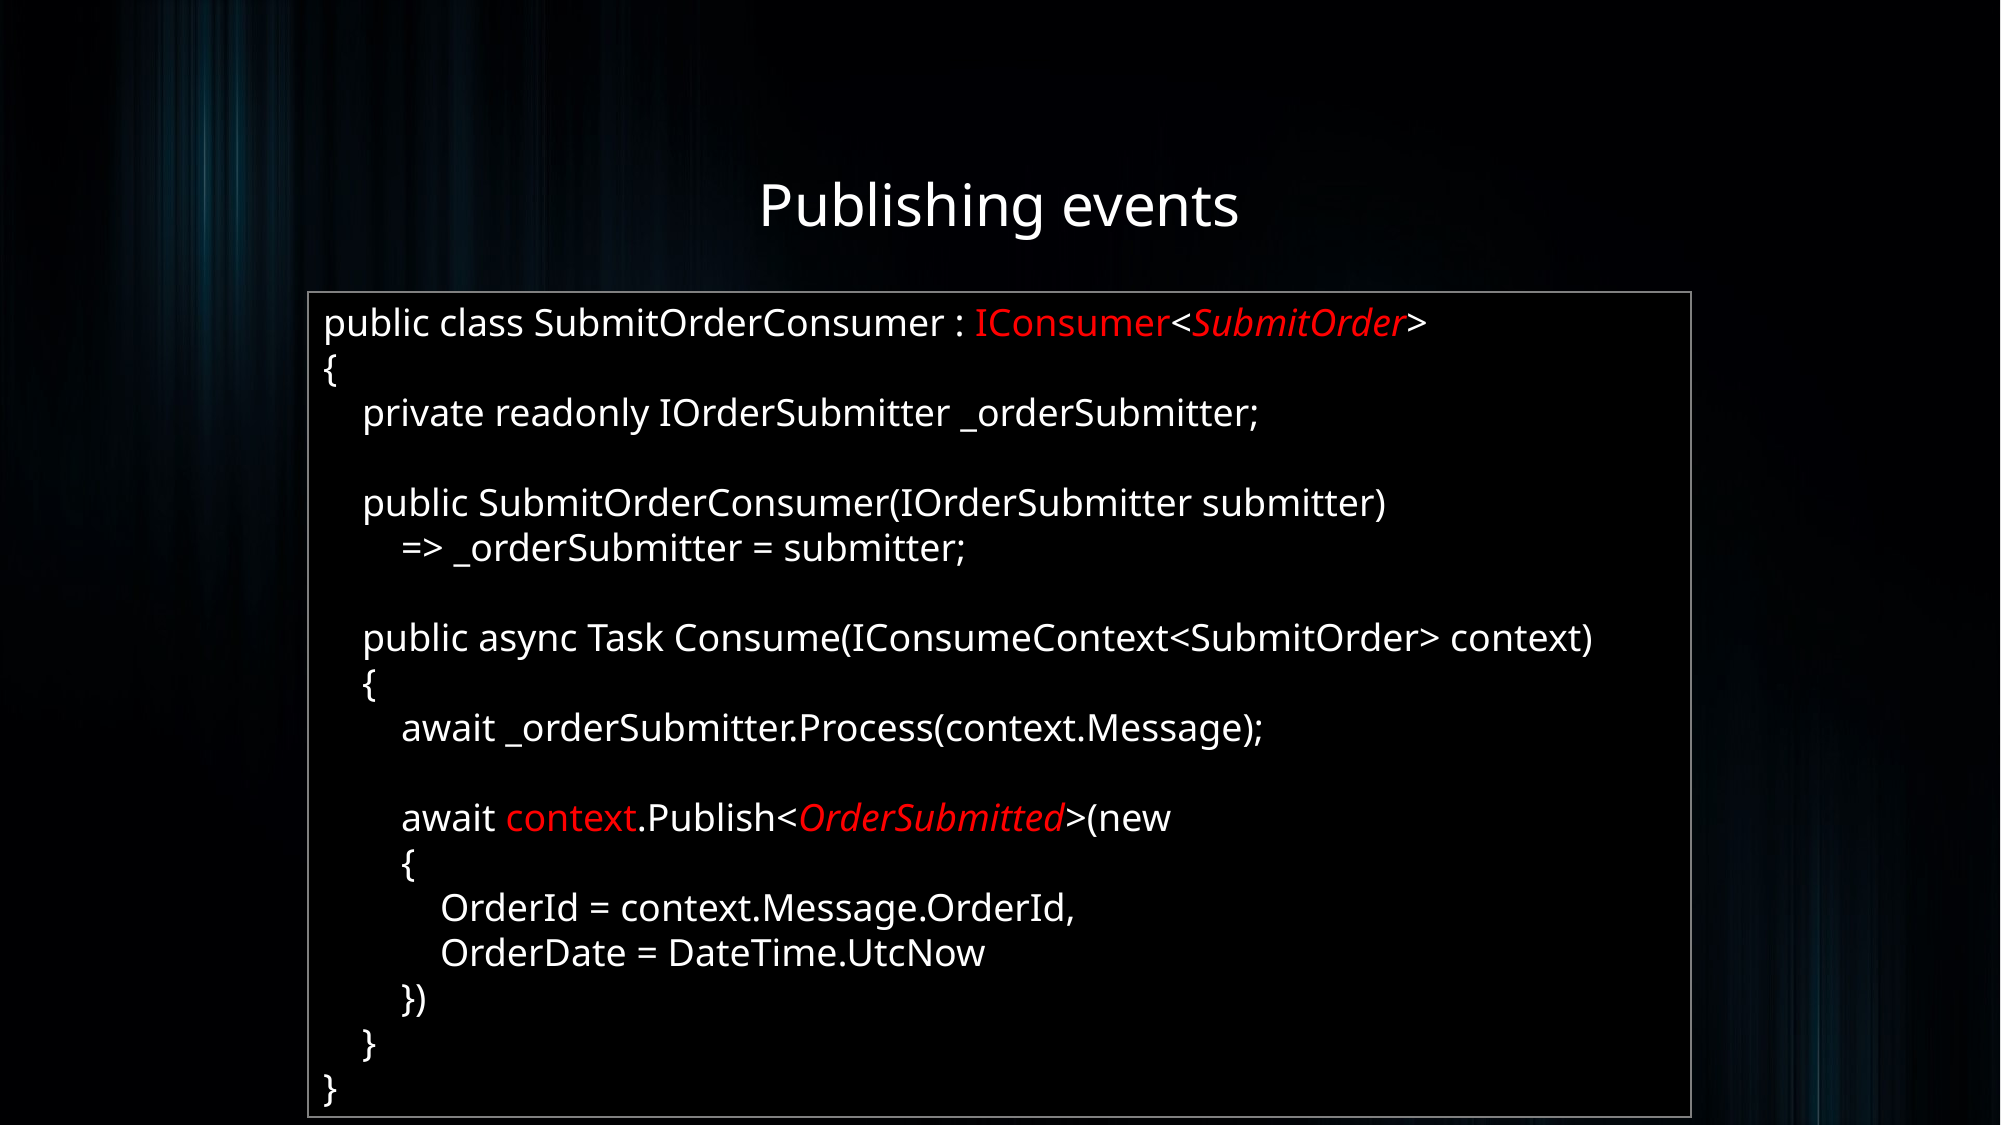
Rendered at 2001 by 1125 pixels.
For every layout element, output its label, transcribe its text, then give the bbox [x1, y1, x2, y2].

picture [0, 0, 2001, 1125]
text_box Publishing events [273, 157, 1727, 249]
text_box public class SubmitOrderConsumer : IConsumer<SubmitOrder> { private readonly IOrderSubmitter _orderSubmitter; public SubmitOrderConsumer(IOrderSubmitter submitter) => _orderSubmitter = submitter; public async Task Consume(IConsumeContext<SubmitOrder> context) { await _orderSubmitter.Process(context.Message); await context.Publish<OrderSubmitted>(new { OrderId = context.Message.OrderId, OrderDate = DateTime.UtcNow }) } } [307, 290, 1693, 1118]
